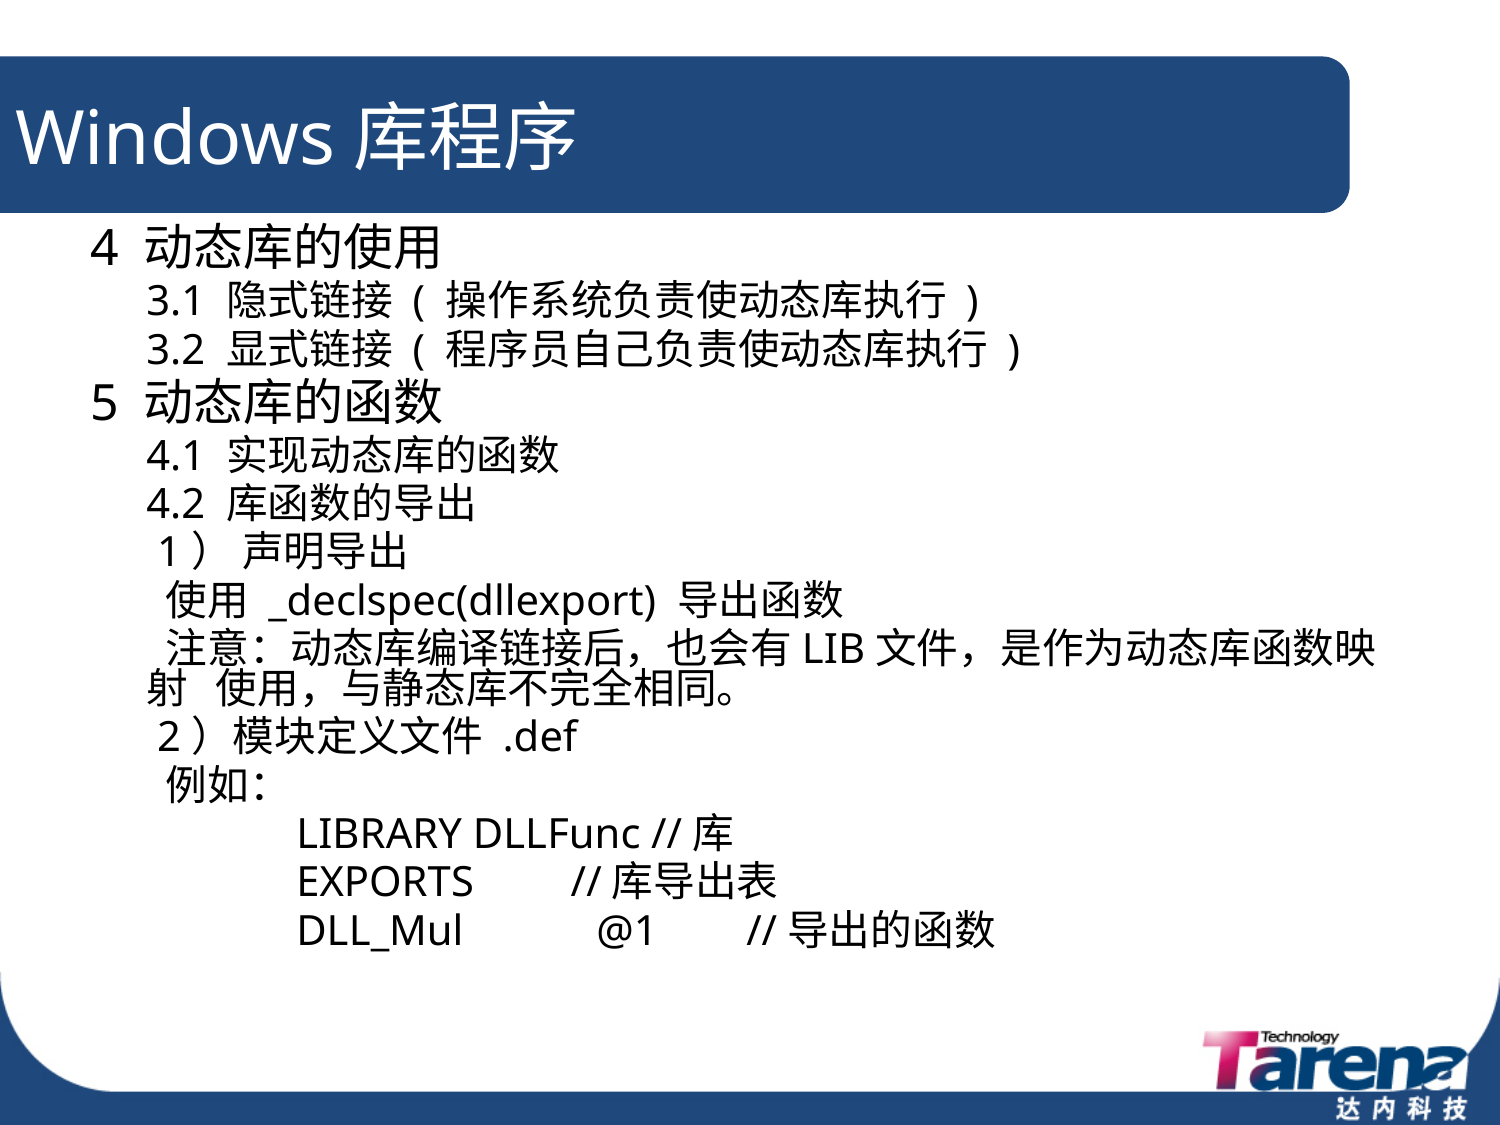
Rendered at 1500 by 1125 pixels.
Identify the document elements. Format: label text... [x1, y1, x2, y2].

title Windows库程序 [0, 58, 1346, 212]
picture [0, 0, 1500, 1125]
list 4 动态库的使用 3.1 隐式链接 ( 操作系统负责使动态库执行 ) 3.2 显式链接 ( 程序员自己负责使动态库执行 ) 5 动态库的函数 4.1 实现动态库的函数 4.2 库函数的导出 1） 声明导出 使用 _declspec(dllexport) 导出函数 注意：动态库编译链接后，也会有LIB文件，是作为动态库函数映射 使用，与静态库不完全相同。 2）模块定义文件 .def 例如： LIBRARY DLLFunc //库 EXPORTS //库导出表 DLL_Mul @1 //导出的函数 [74, 219, 1426, 1048]
